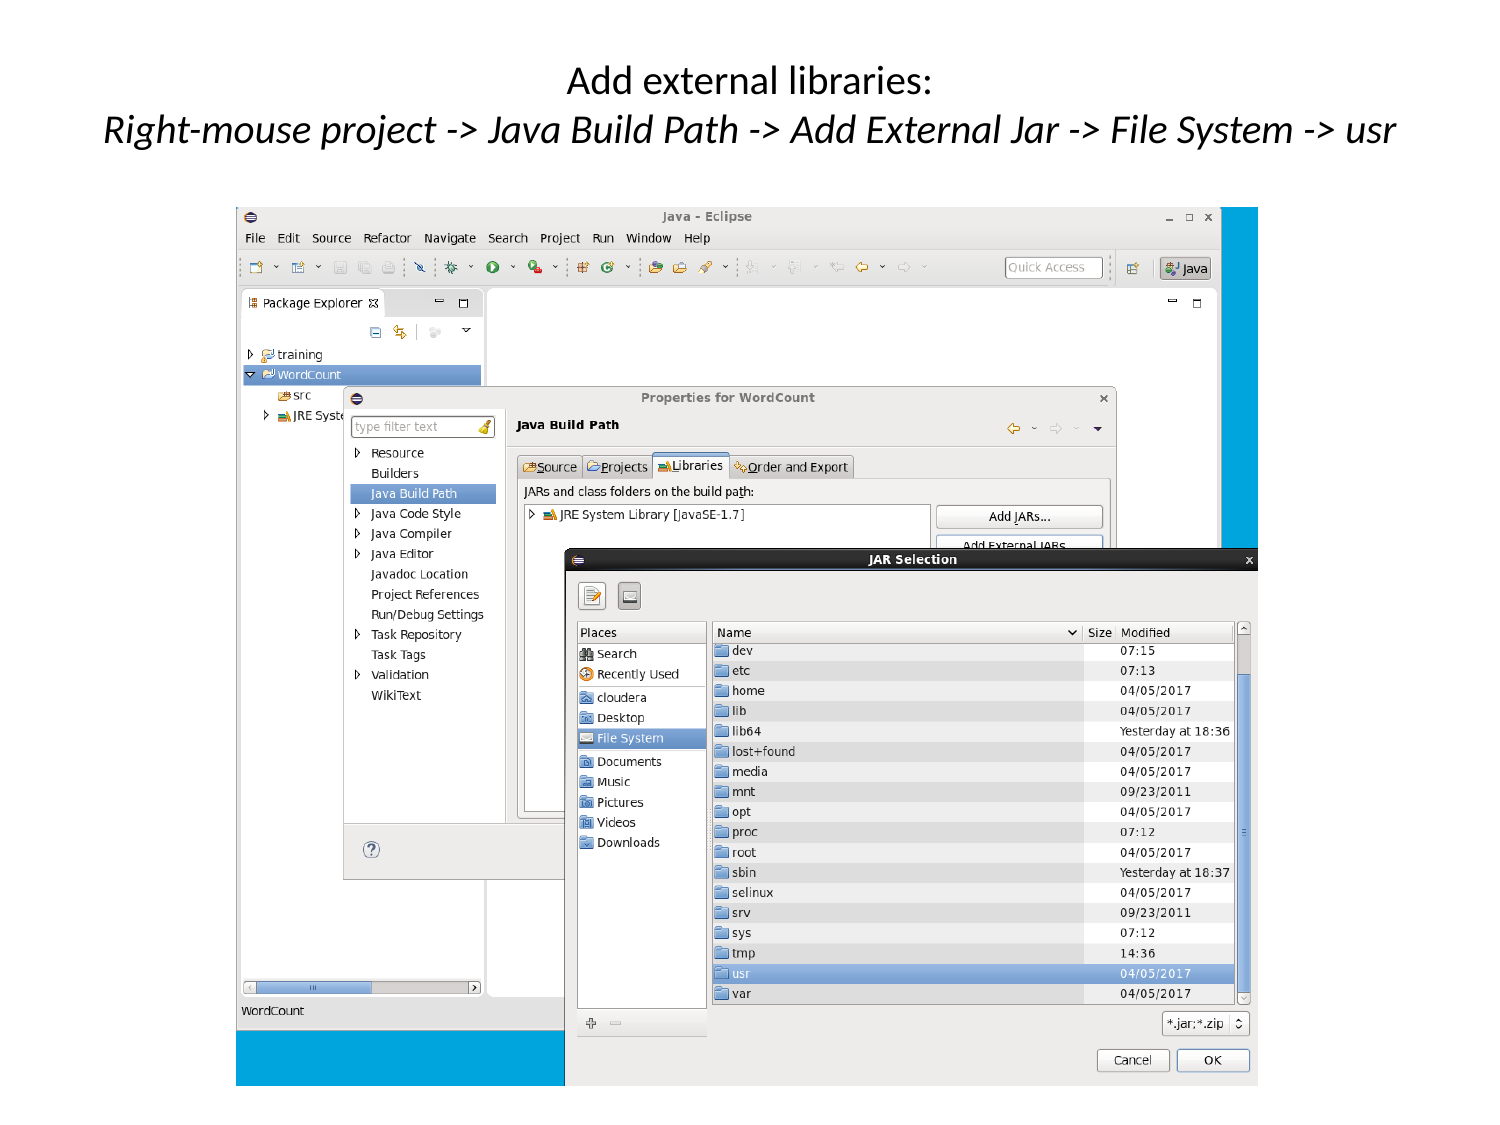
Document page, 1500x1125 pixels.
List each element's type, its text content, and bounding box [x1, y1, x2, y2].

title Add external libraries: Right-mouse project -> Java Build Path -> Add External Jar -> File System -> usr [75, 30, 1425, 176]
picture [236, 207, 1259, 1086]
